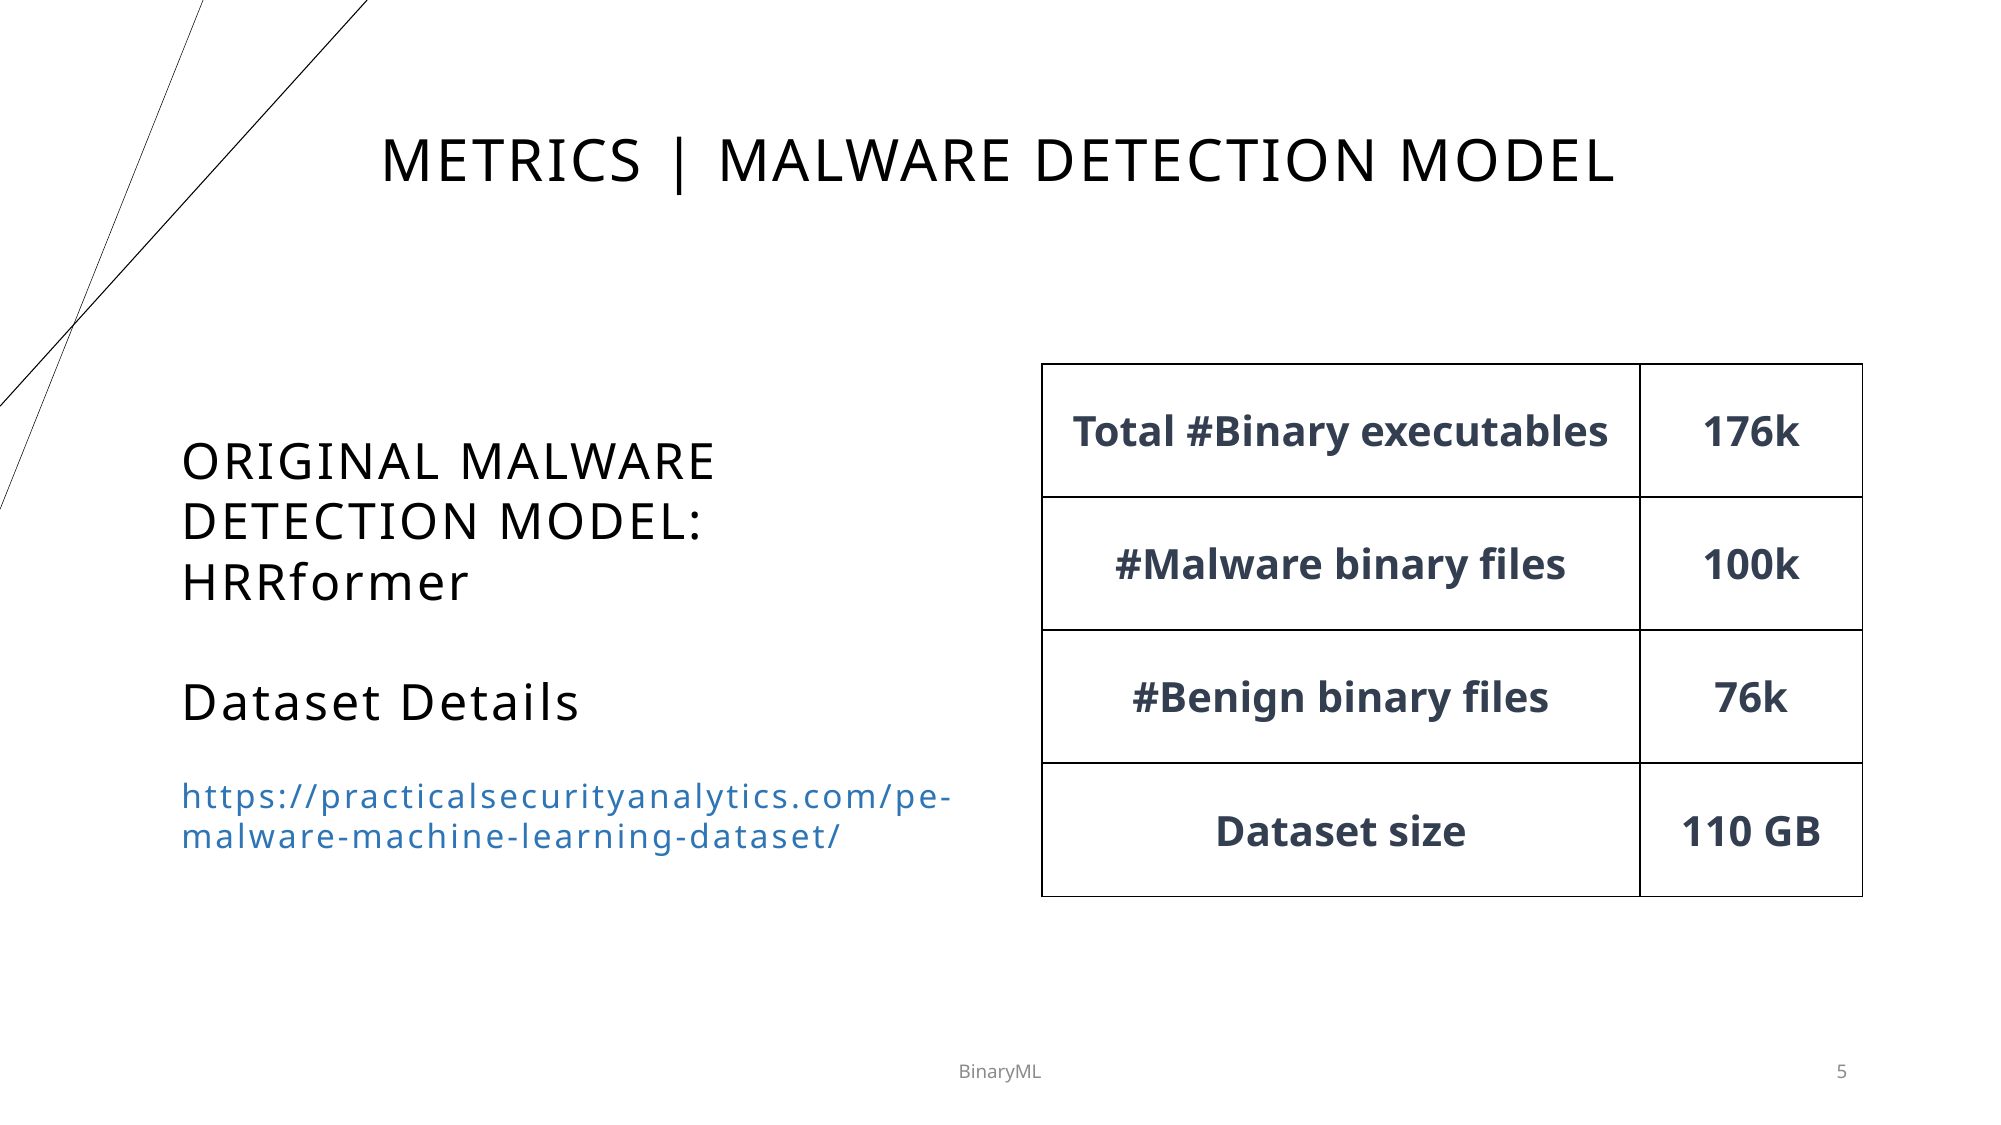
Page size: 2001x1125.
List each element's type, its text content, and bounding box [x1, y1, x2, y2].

table_header 176k​​ [1641, 365, 1862, 496]
table_header Total #Binary executables​​ [1043, 365, 1639, 496]
table_cell 110 GB​ [1641, 764, 1862, 896]
table_cell 76k​ [1641, 631, 1862, 762]
table_cell Dataset size​ [1043, 764, 1639, 896]
table_cell #Benign binary files​ [1043, 631, 1639, 762]
text_box ORIGINAL MALWARE DETECTION MODEL: HRRformer Dataset Details https://practicalsecurityanalytics.com/pe-malware-machine-learning-dataset/ [166, 422, 1000, 863]
table_cell #Malware binary files​ [1043, 498, 1639, 629]
table_cell 100k​​ [1641, 498, 1862, 629]
title metrics | Malware detection model [309, 57, 1691, 275]
footer BinaryML [662, 1042, 1338, 1103]
slide_number 5 [1412, 1042, 1863, 1103]
